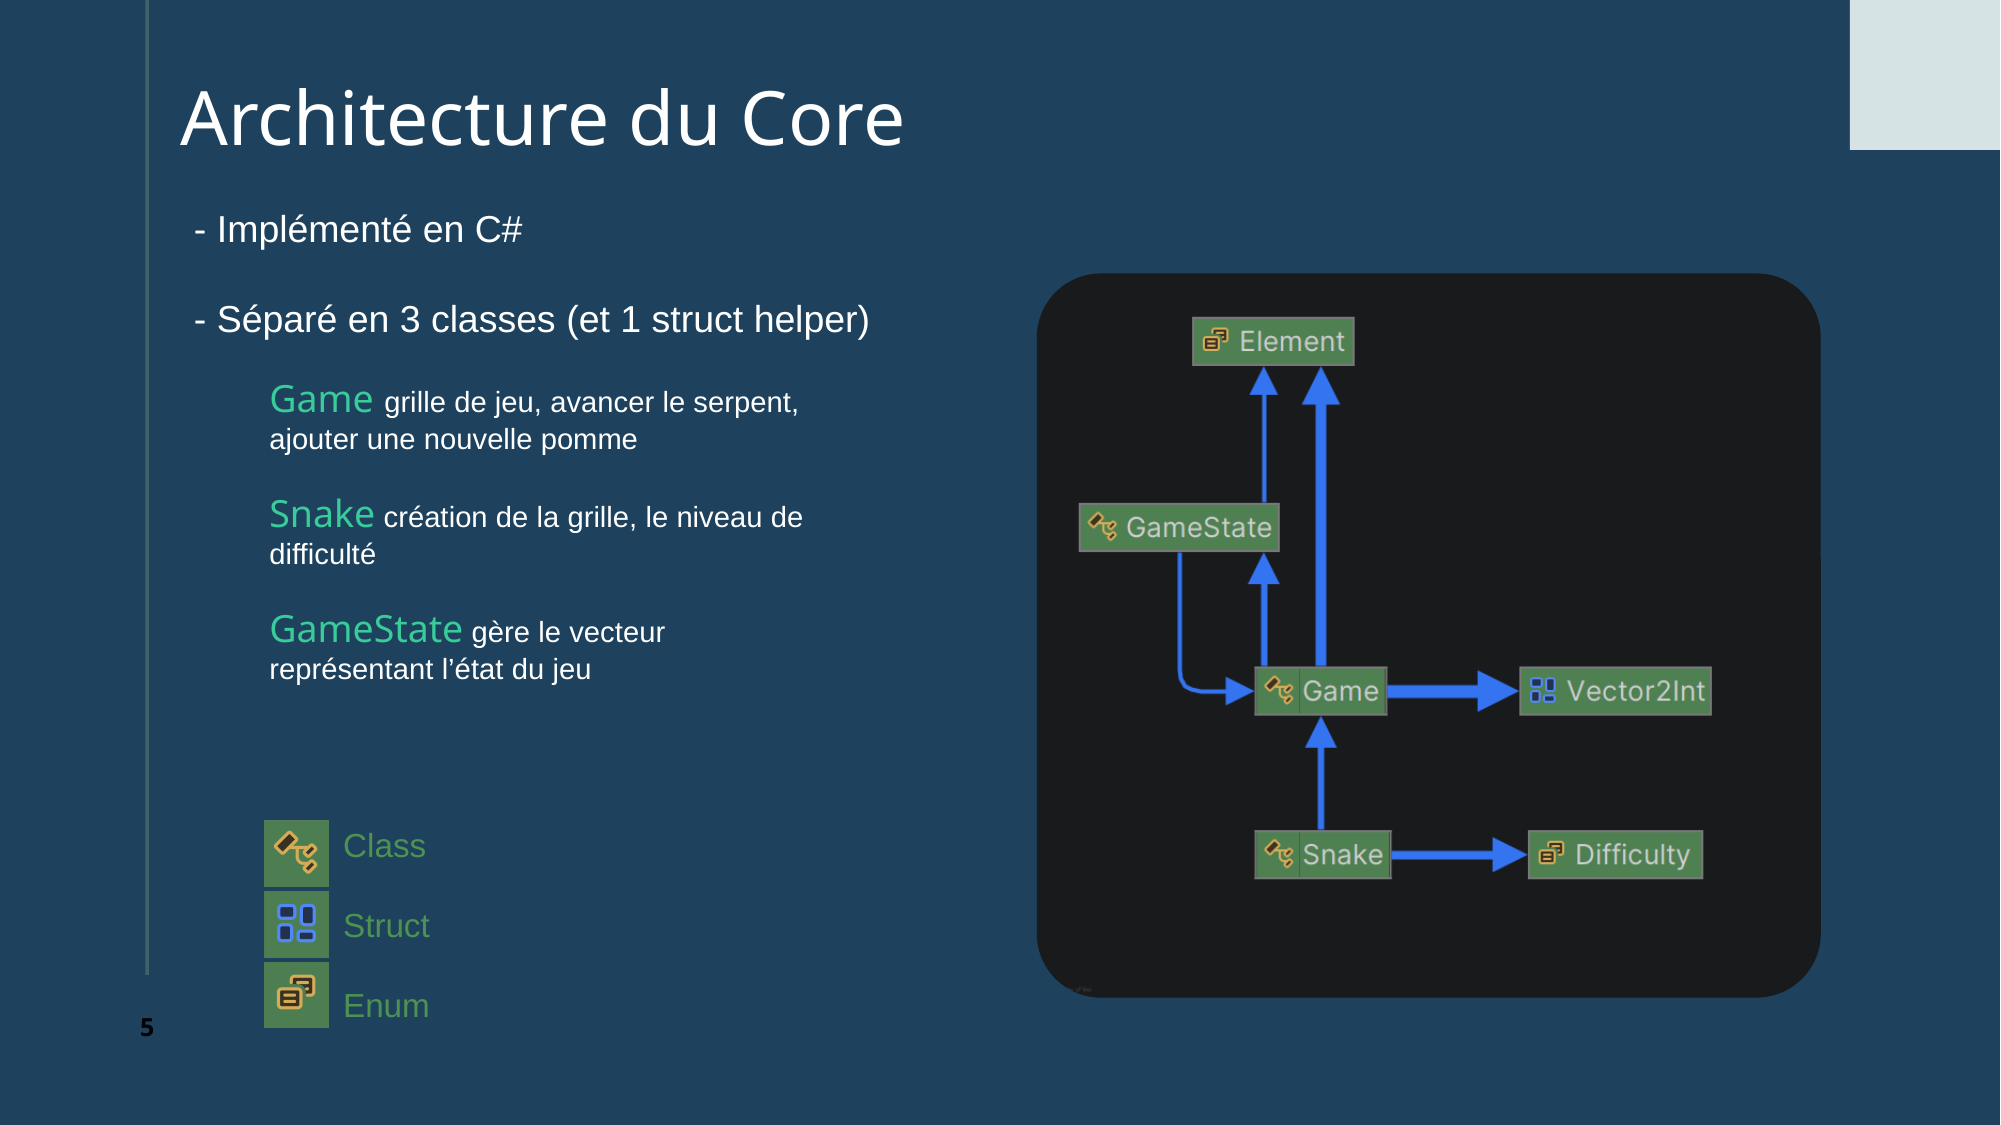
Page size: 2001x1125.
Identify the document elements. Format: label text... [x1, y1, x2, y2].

picture [1036, 273, 1821, 998]
text_box - Implémenté en C# - Séparé en 3 classes (et 1 struct helper) [179, 197, 947, 348]
picture [264, 820, 329, 887]
title Architecture du Core [180, 63, 1140, 179]
picture [264, 962, 329, 1028]
picture [264, 891, 329, 958]
text_box Class Struct Enum [328, 816, 499, 1032]
slide_number 5 [67, 975, 227, 1082]
text_box Game grille de jeu, avancer le serpent, ajouter une nouvelle pomme Snake création de la grille, le niveau de difficulté GameState gère le vecteur représentant l’état du jeu [254, 367, 850, 693]
